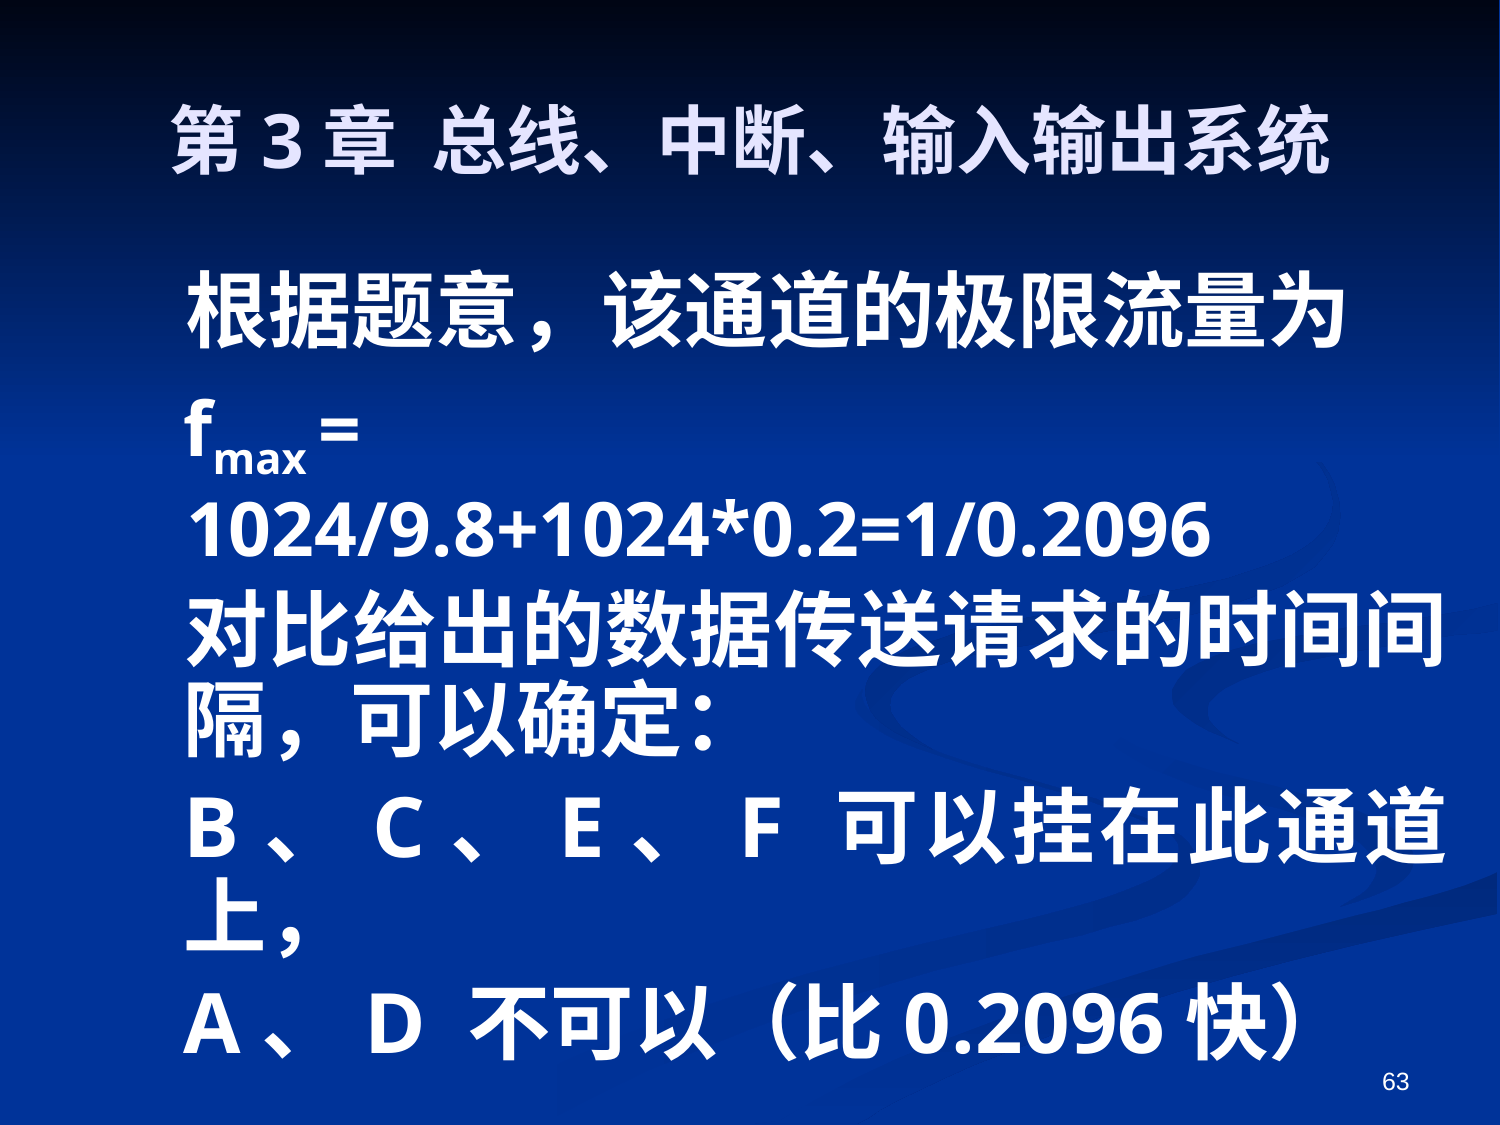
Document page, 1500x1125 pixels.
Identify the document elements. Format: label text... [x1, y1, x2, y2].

title 第3章 总线、中断、输入输出系统 [74, 44, 1426, 233]
slide_number 63 [1074, 1024, 1426, 1104]
list 根据题意，该通道的极限流量为 fmax = 1024/9.8+1024*0.2=1/0.2096 对比给出的数据传送请求的时间间隔，可以确定： B、C、E、F 可以挂在此通道上， A、D 不可以（比0.2096快） [112, 262, 1463, 1006]
